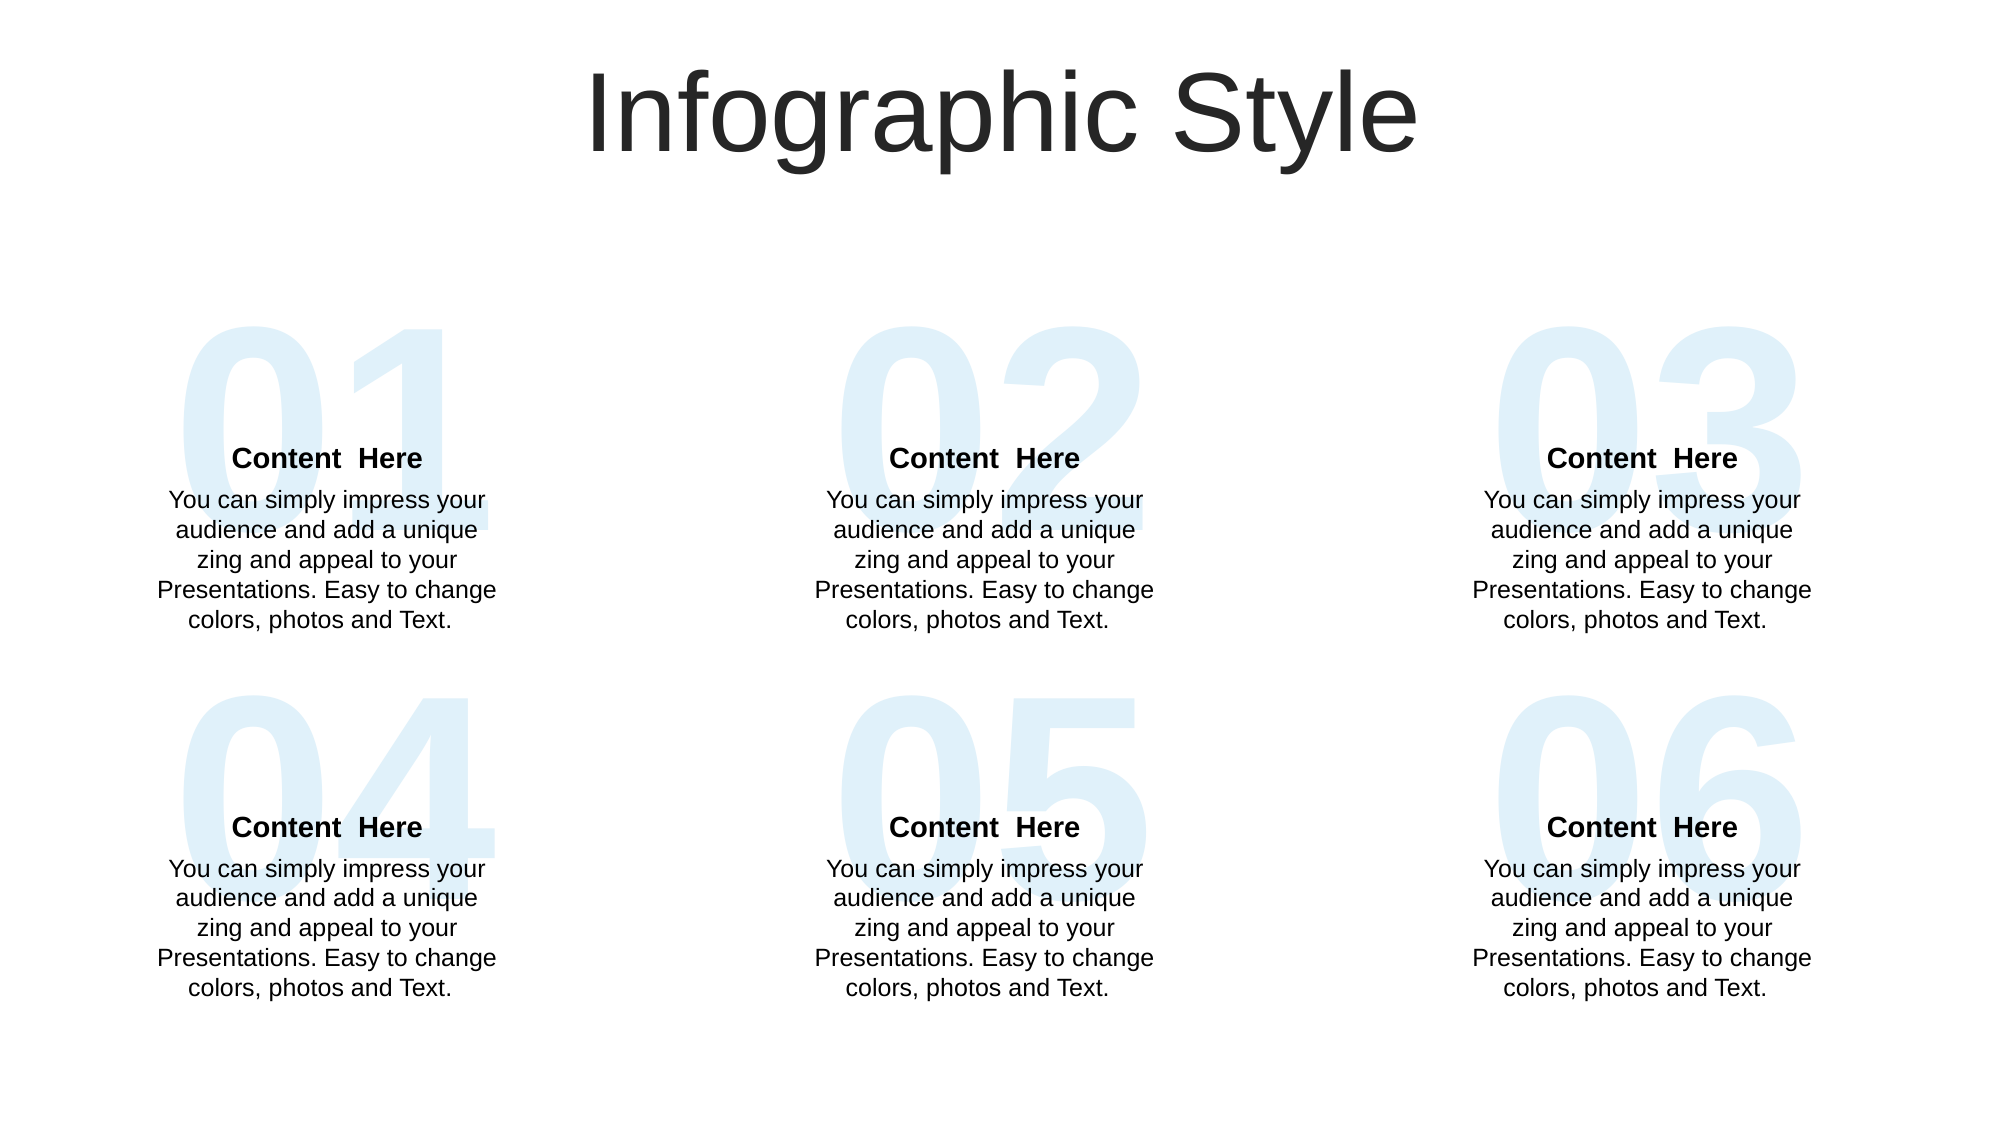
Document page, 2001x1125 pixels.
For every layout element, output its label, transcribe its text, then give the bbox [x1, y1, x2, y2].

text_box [139, 598, 531, 1012]
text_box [1454, 598, 1846, 1012]
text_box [796, 229, 1188, 598]
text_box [1454, 229, 1846, 598]
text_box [796, 598, 1188, 1012]
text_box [139, 229, 531, 598]
list Infographic Style [53, 55, 1952, 175]
